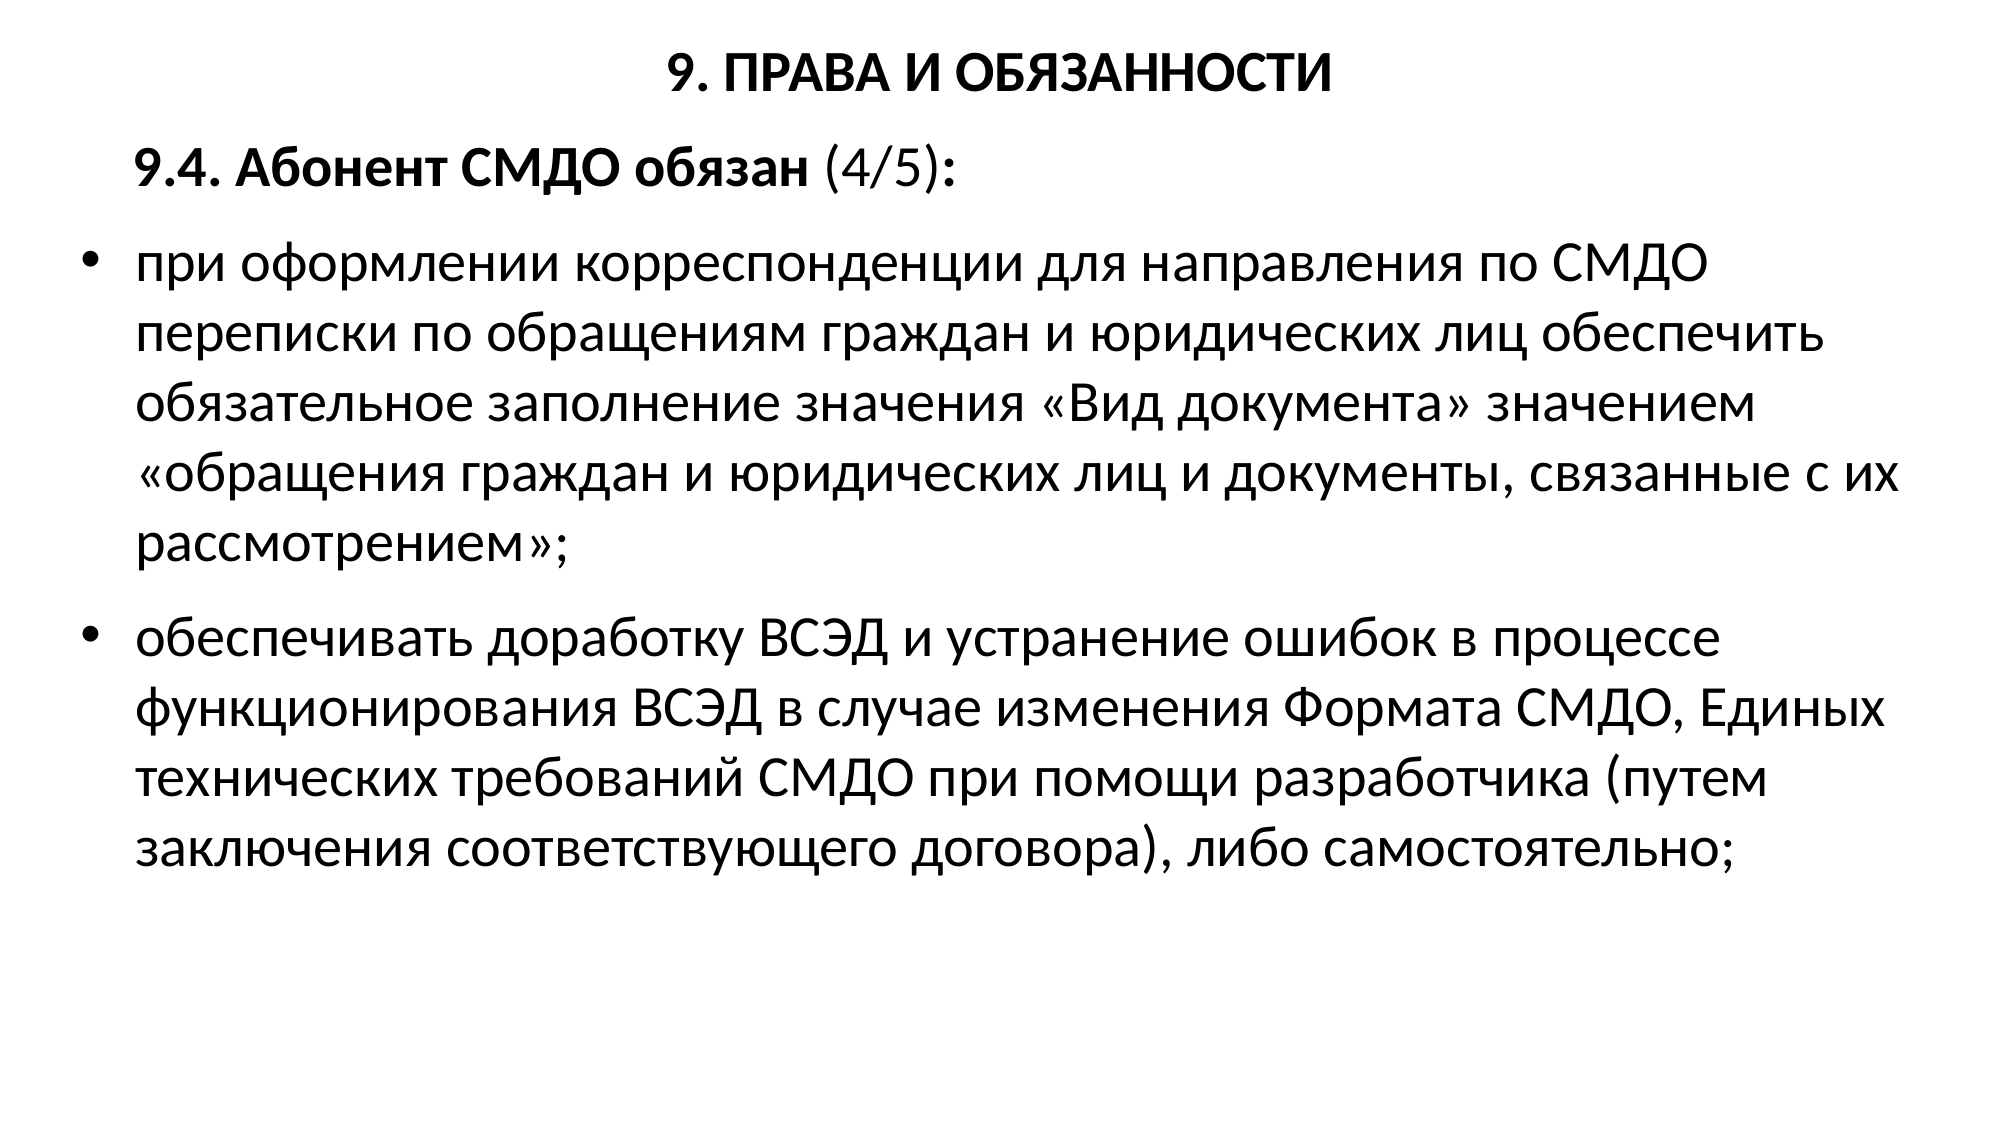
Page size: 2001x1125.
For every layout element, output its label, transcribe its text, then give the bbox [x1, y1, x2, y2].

text_box 9. ПРАВА И ОБЯЗАННОСТИ 9.4. Абонент СМДО обязан (4/5): при оформлении корреспонденции для направления по СМДО переписки по обращениям граждан и юридических лиц обеспечить обязательное заполнение значения «Вид документа» значением «обращения граждан и юридических лиц и документы, связанные с их рассмотрением»; обеспечивать доработку ВСЭД и устранение ошибок в процессе функционирования ВСЭД в случае изменения Формата СМДО, Единых технических требований СМДО при помощи разработчика (путем заключения соответствующего договора), либо самостоятельно; [43, 26, 1967, 886]
